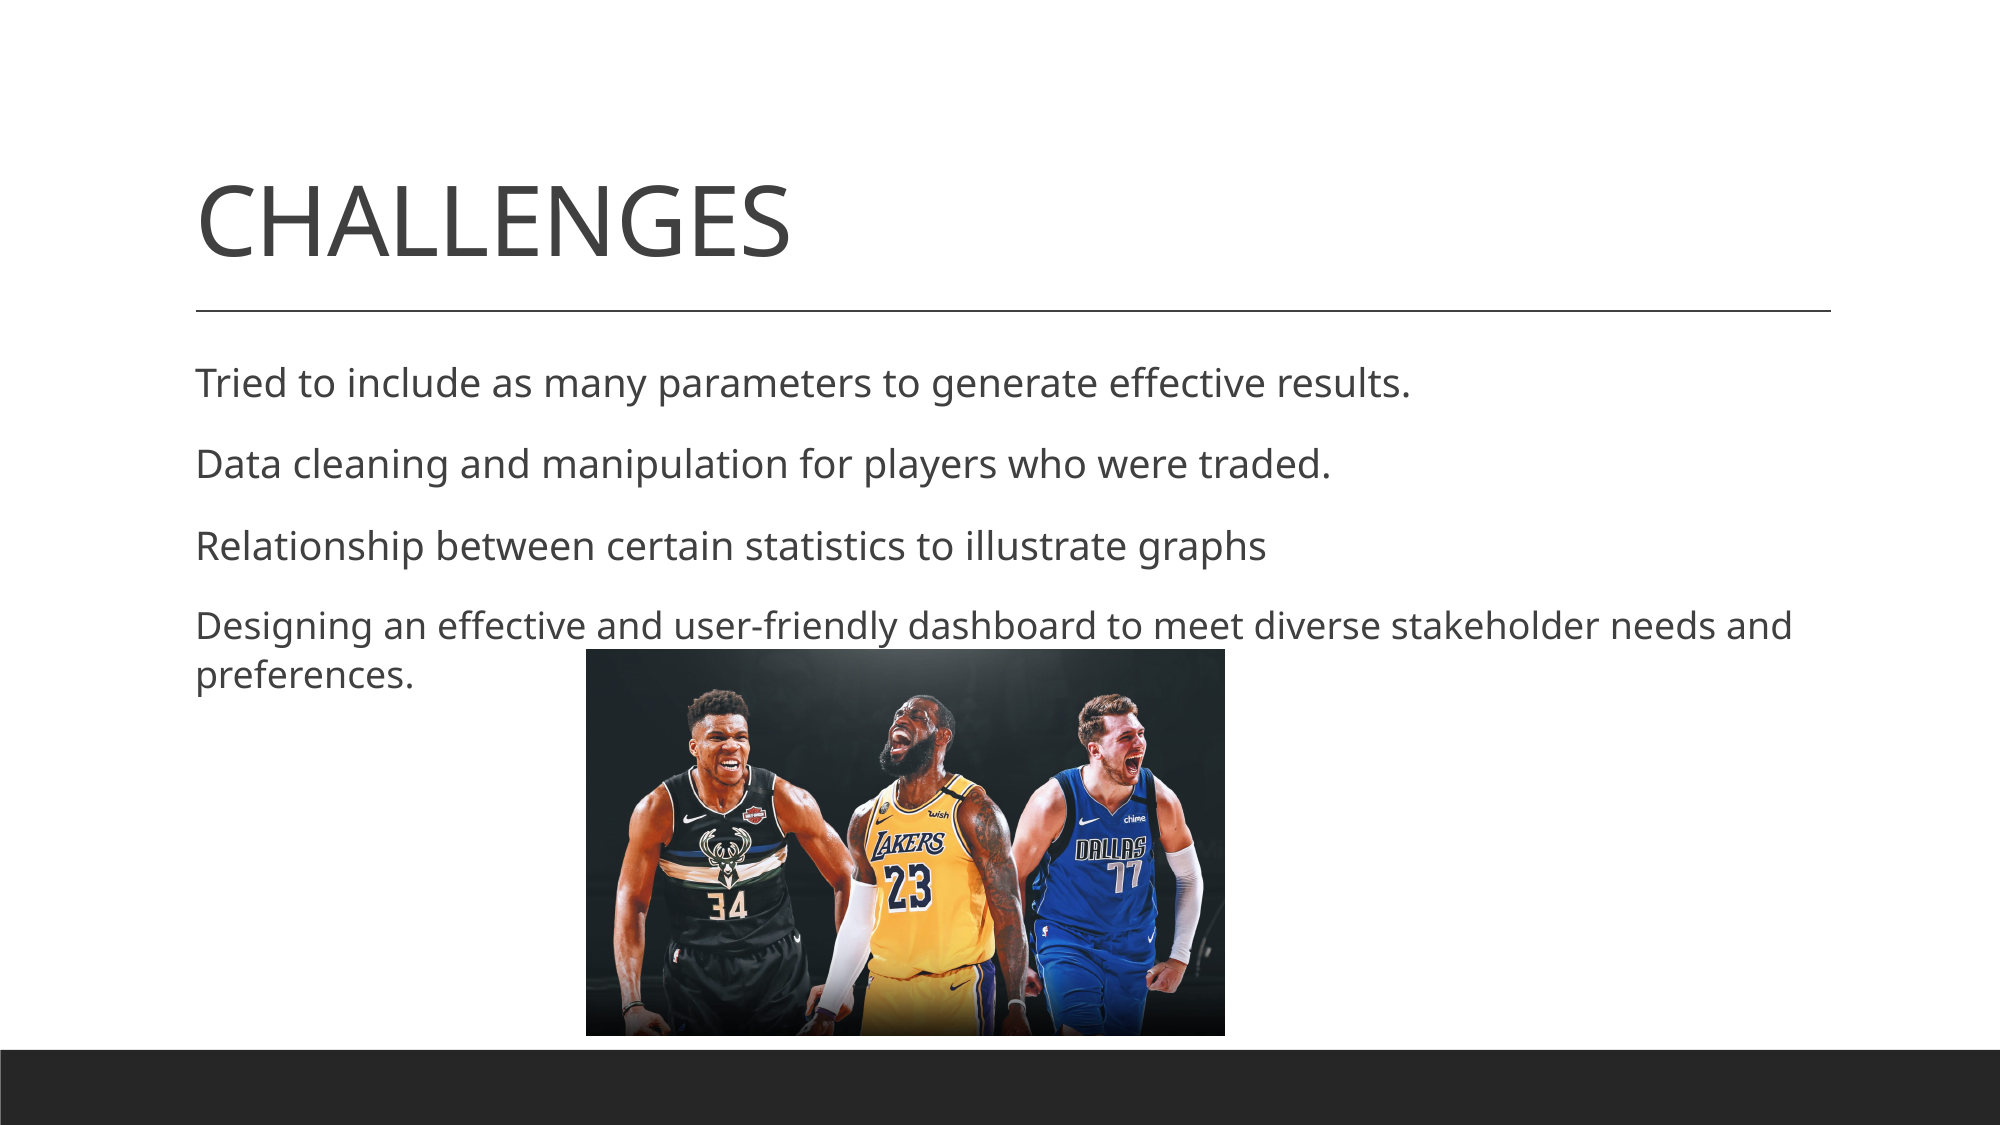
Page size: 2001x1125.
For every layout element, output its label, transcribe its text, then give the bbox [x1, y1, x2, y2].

list Tried to include as many parameters to generate effective results. Data cleaning and manipulation for players who were traded. Relationship between certain statistics to illustrate graphs Designing an effective and user-friendly dashboard to meet diverse stakeholder needs and preferences. [180, 345, 1830, 963]
picture [586, 648, 1225, 1037]
title CHALLENGES [180, 47, 1830, 285]
